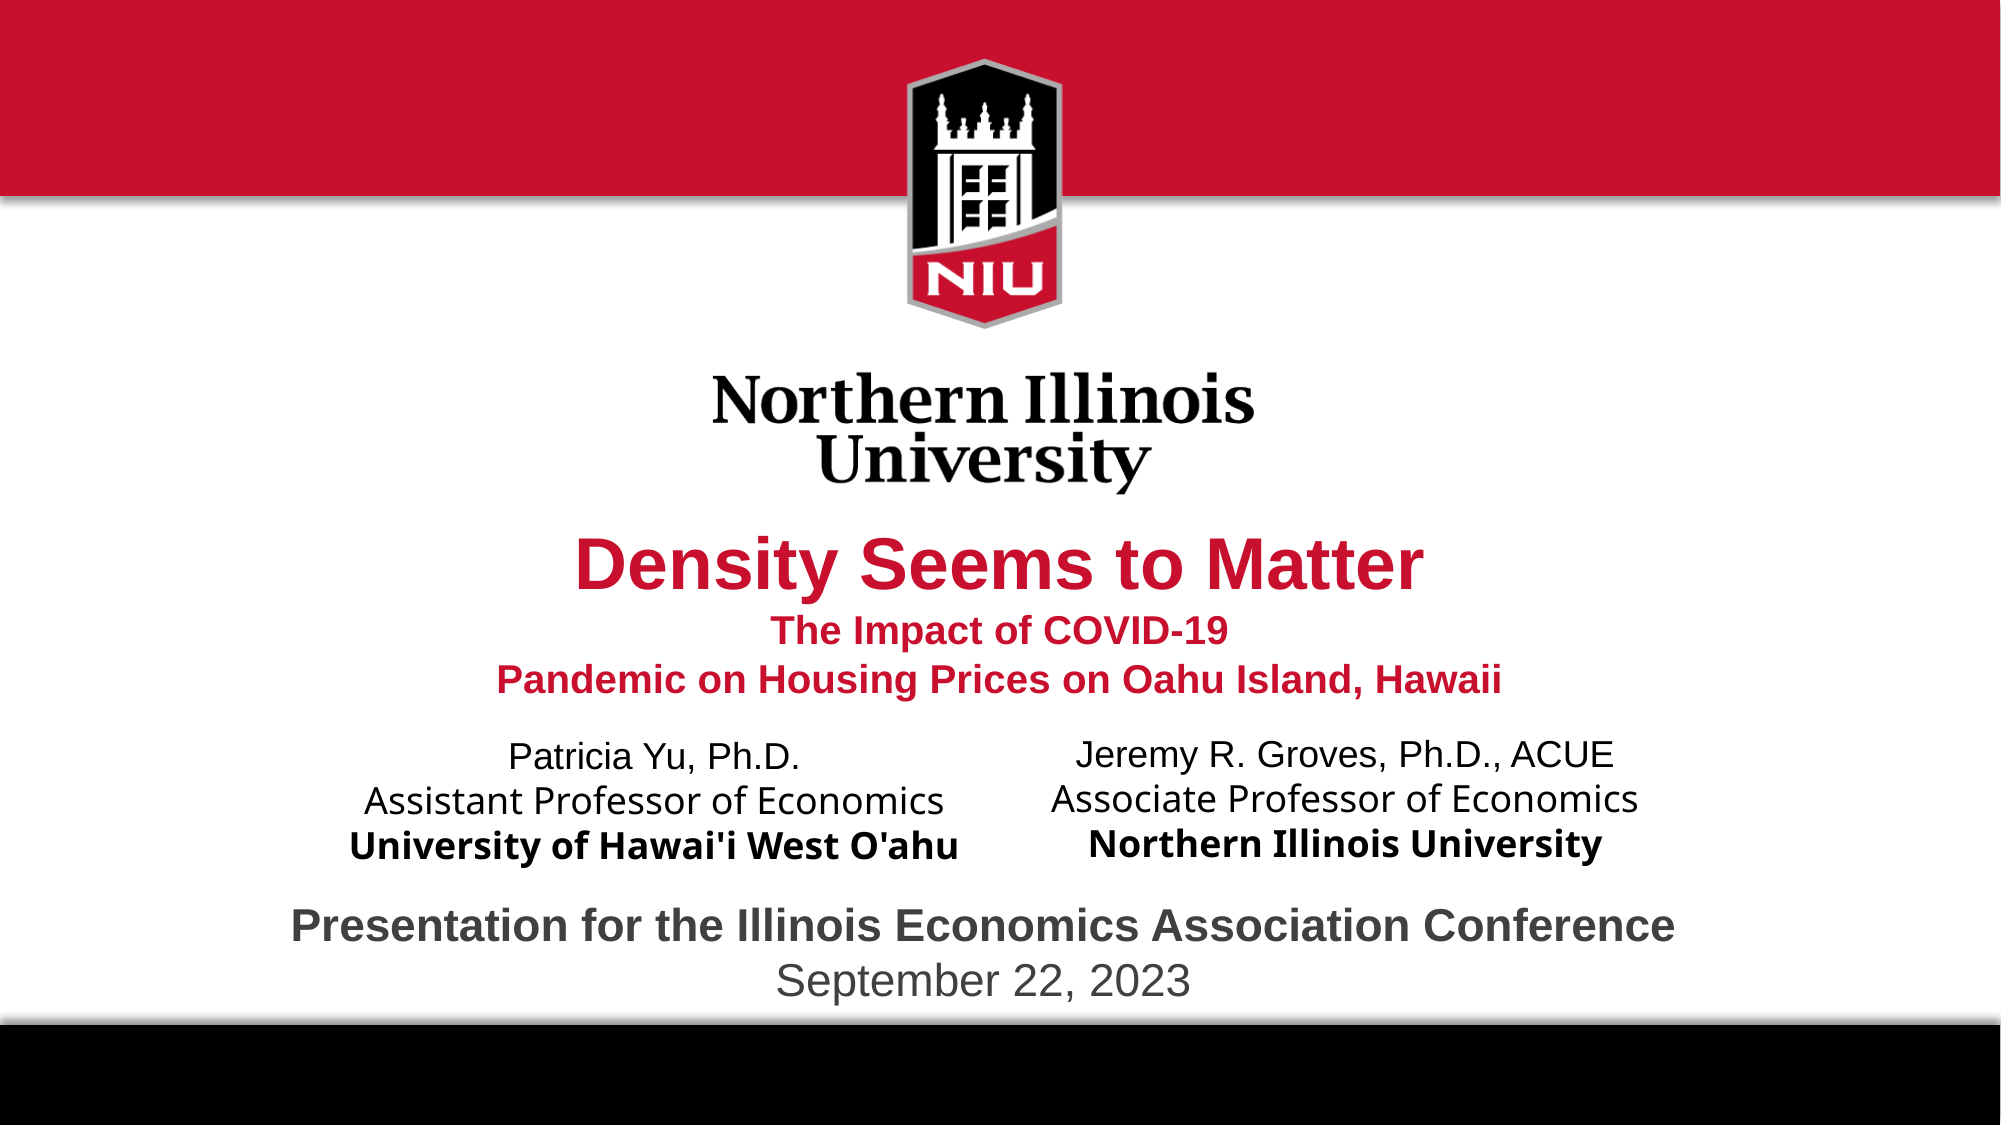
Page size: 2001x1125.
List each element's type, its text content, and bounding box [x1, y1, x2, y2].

title Density Seems to Matter The Impact of COVID-19 Pandemic on Housing Prices on Oahu Island, Hawaii [133, 508, 1867, 709]
text_box Patricia Yu, Ph.D. Assistant Professor of Economics University of Hawai'i West O'ahu [333, 724, 976, 874]
text_box Jeremy R. Groves, Ph.D., ACUE Associate Professor of Economics Northern Illinois University [1036, 722, 1655, 873]
subtitle Presentation for the Illinois Economics Association Conference September 22, 2023 [266, 887, 1700, 1020]
picture [712, 58, 1254, 500]
